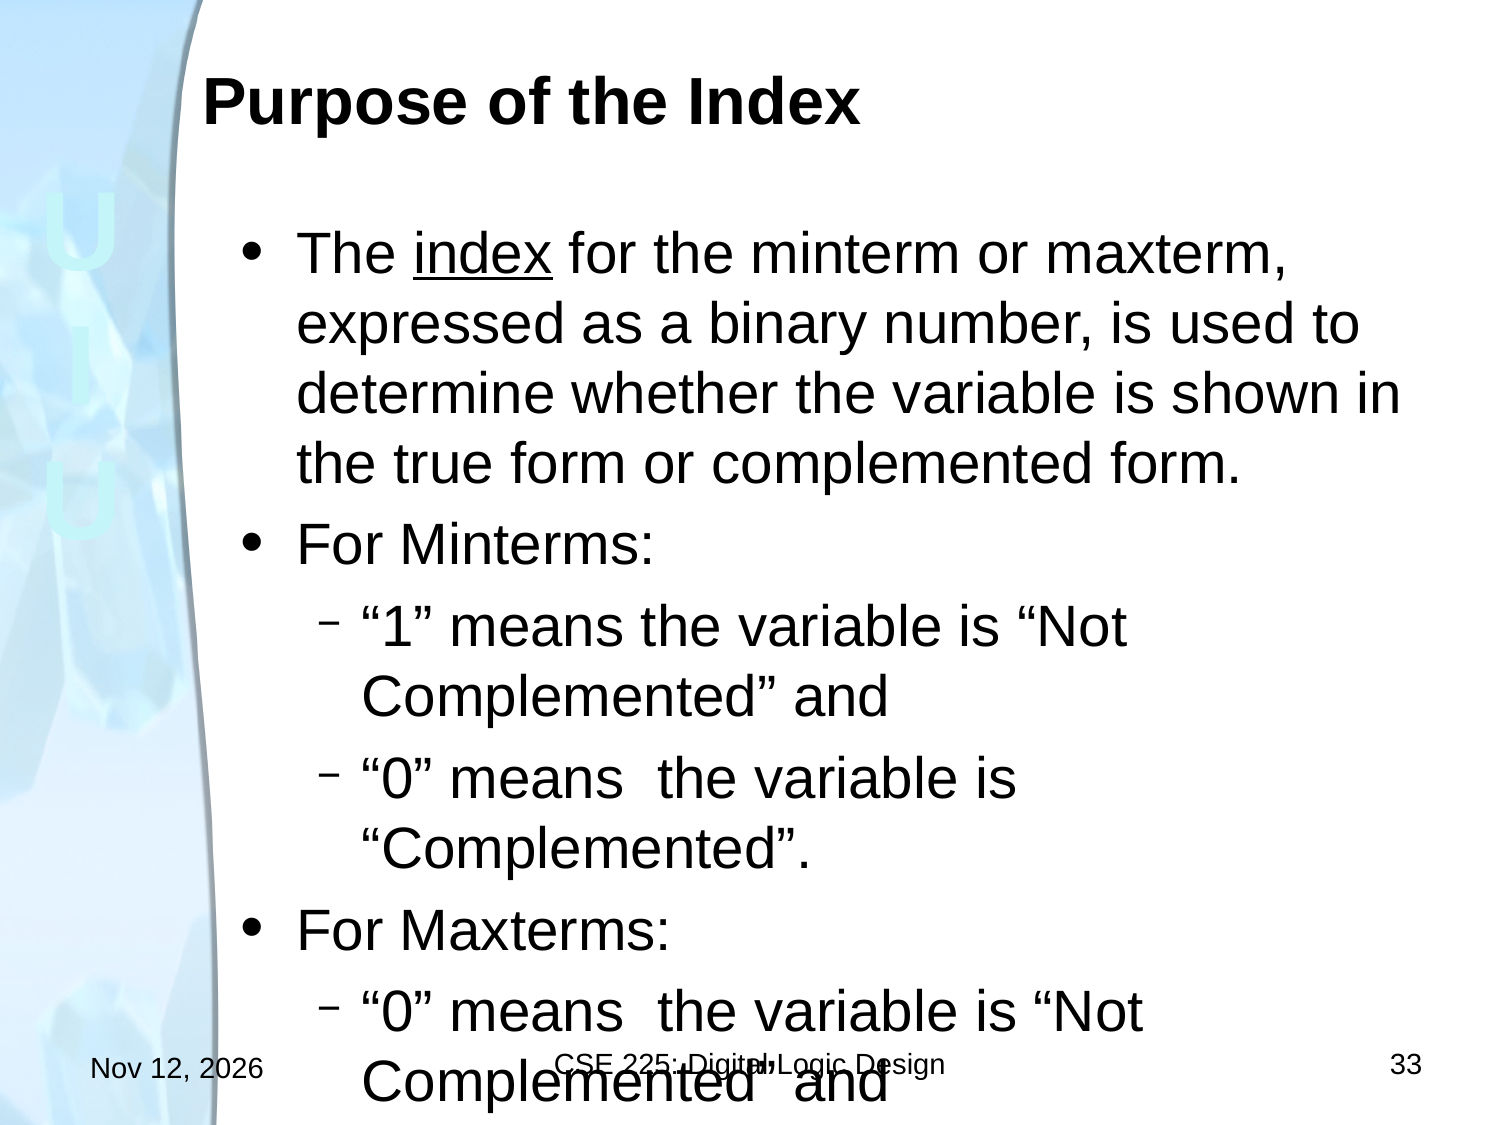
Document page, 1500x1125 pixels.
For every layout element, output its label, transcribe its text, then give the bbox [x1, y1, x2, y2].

title Purpose of the Index [187, 50, 1390, 150]
slide_number 5-Feb-24 [75, 1041, 425, 1121]
footer CSE 225: Digital Logic Design [450, 1037, 1050, 1116]
list The index for the minterm or maxterm, expressed as a binary number, is used to determine whether the variable is shown in the true form or complemented form. For Minterms: “1” means the variable is “Not Complemented” and “0” means the variable is “Complemented”. For Maxterms: “0” means the variable is “Not Complemented” and “1” means the variable is “Complemented”. [225, 207, 1444, 975]
slide_number 33 [1087, 1037, 1438, 1116]
picture [0, 0, 1500, 1125]
